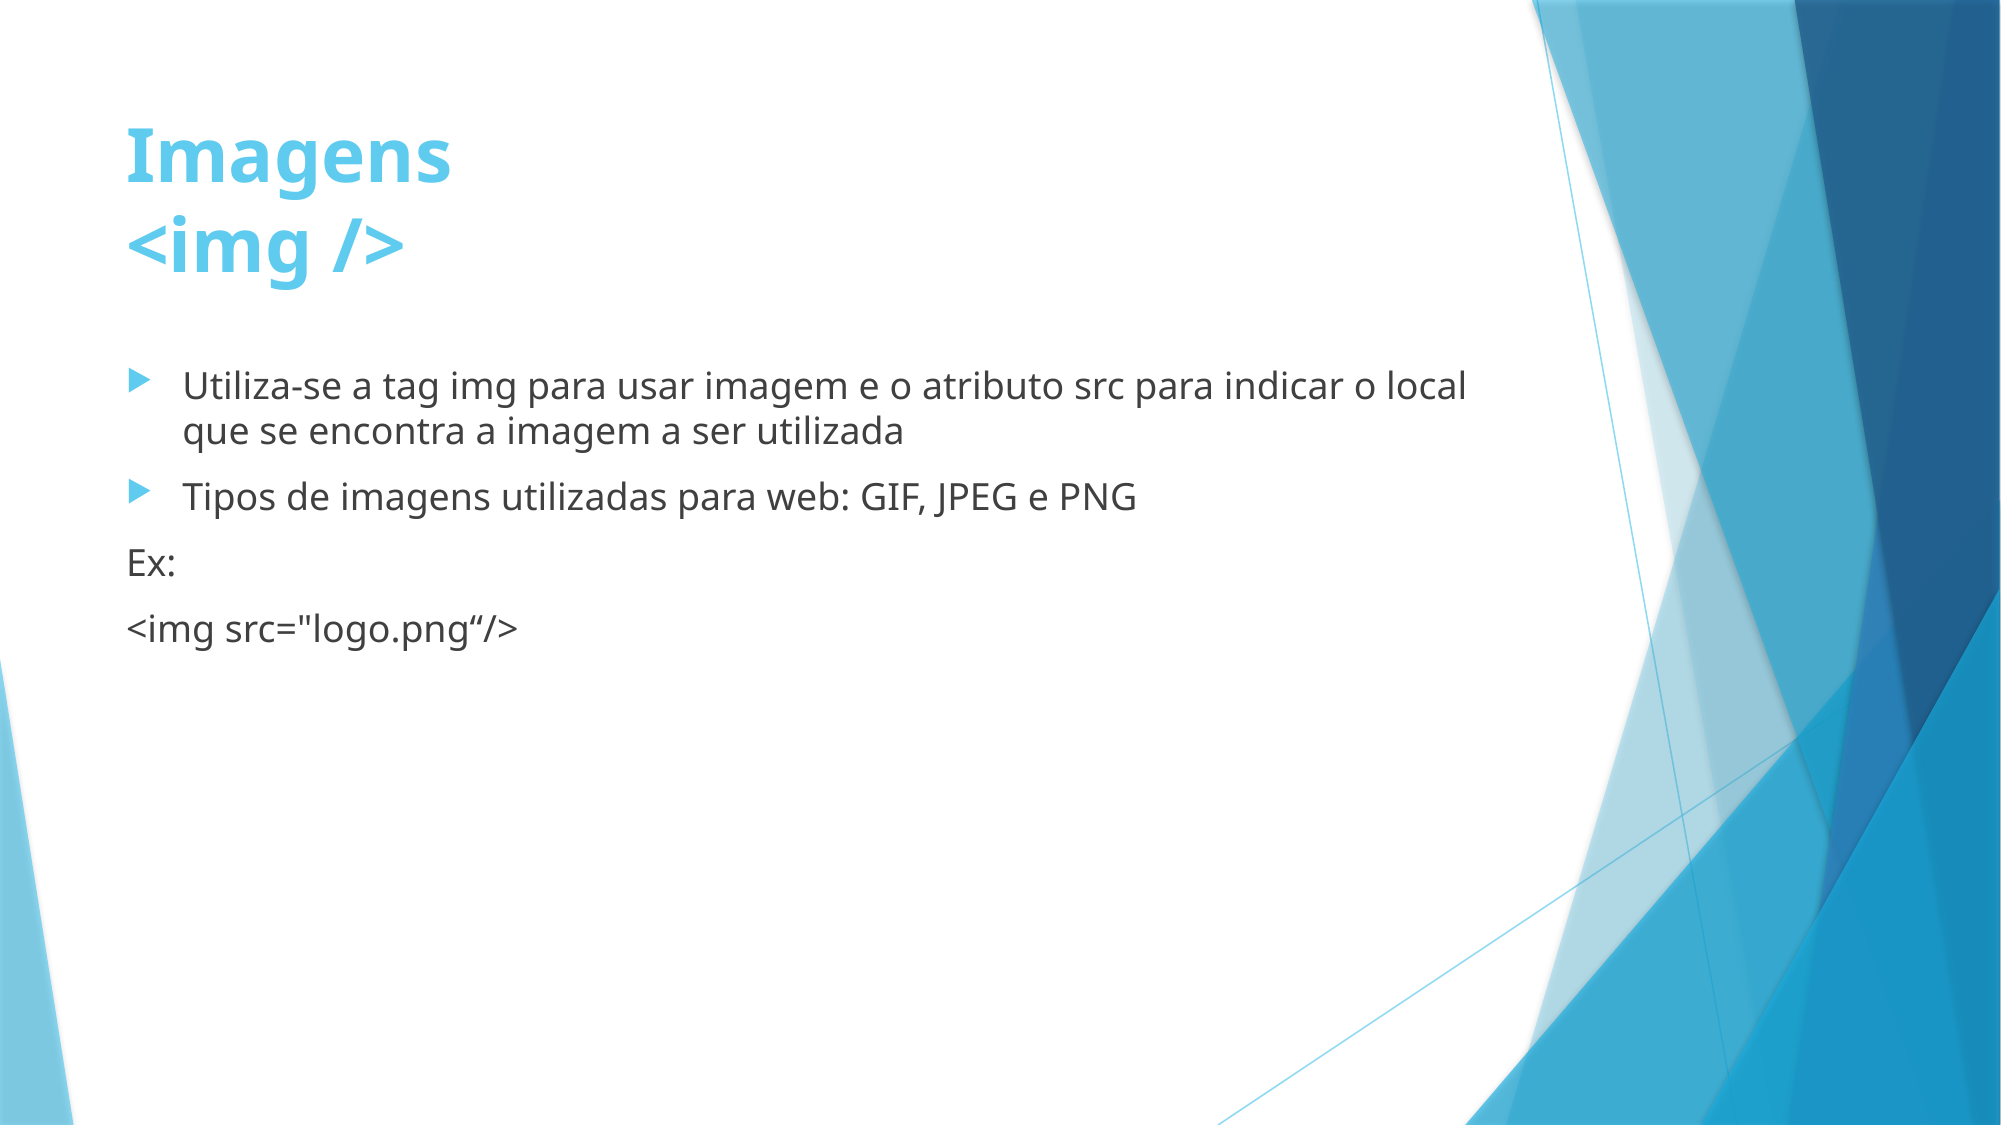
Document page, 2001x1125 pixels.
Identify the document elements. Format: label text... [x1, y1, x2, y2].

title Imagens <img /> [111, 99, 1522, 317]
list Utiliza-se a tag img para usar imagem e o atributo src para indicar o local que se encontra a imagem a ser utilizada Tipos de imagens utilizadas para web: GIF, JPEG e PNG Ex: <img src="logo.png“/> [111, 354, 1522, 992]
